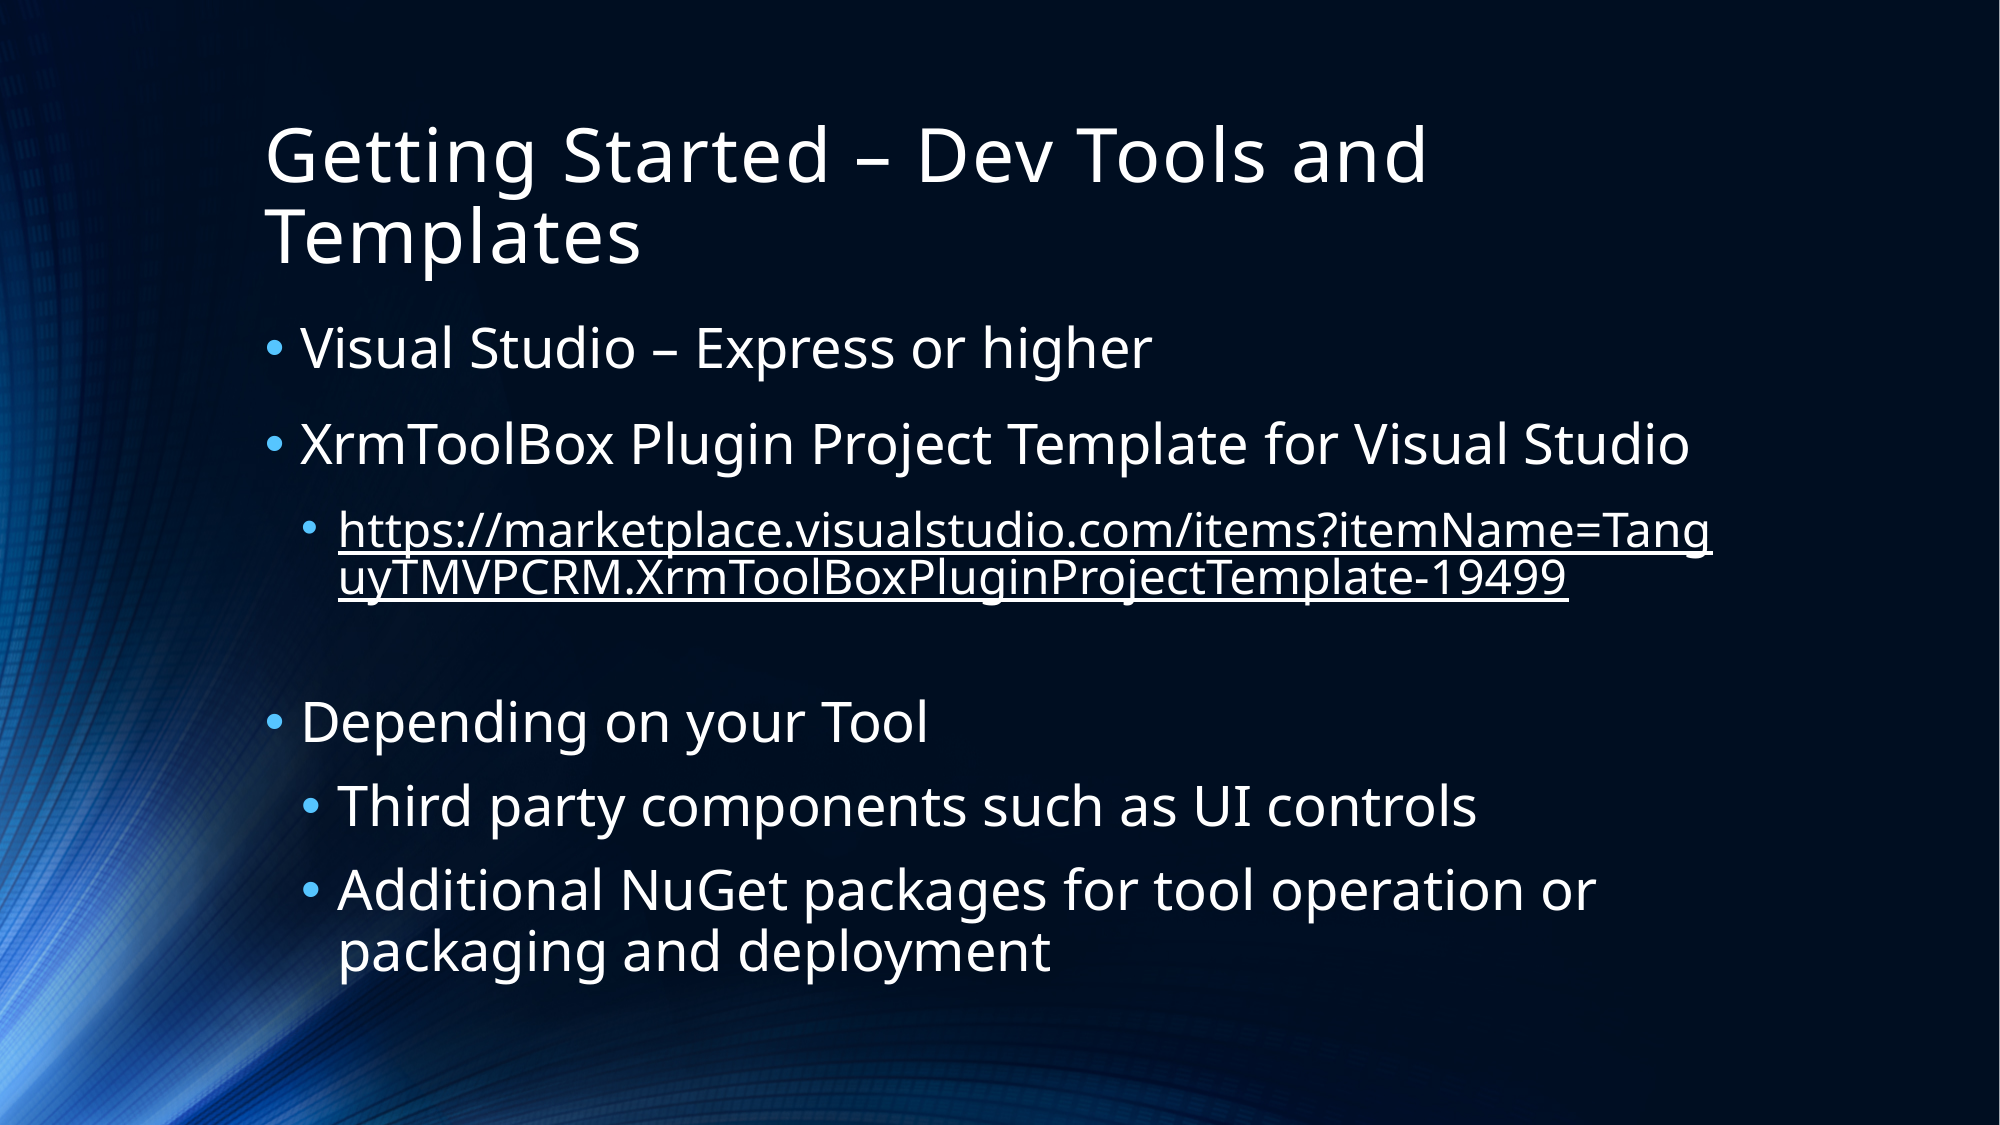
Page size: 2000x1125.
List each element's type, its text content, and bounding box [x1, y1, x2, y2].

list Visual Studio – Express or higher XrmToolBox Plugin Project Template for Visual Studio https://marketplace.visualstudio.com/items?itemName=TanguyTMVPCRM.XrmToolBoxPluginProjectTemplate-19499 Depending on your Tool Third party components such as UI controls Additional NuGet packages for tool operation or packaging and deployment [249, 312, 1749, 988]
picture [0, 0, 2000, 1125]
title Getting Started – Dev Tools and Templates [249, 62, 1750, 288]
